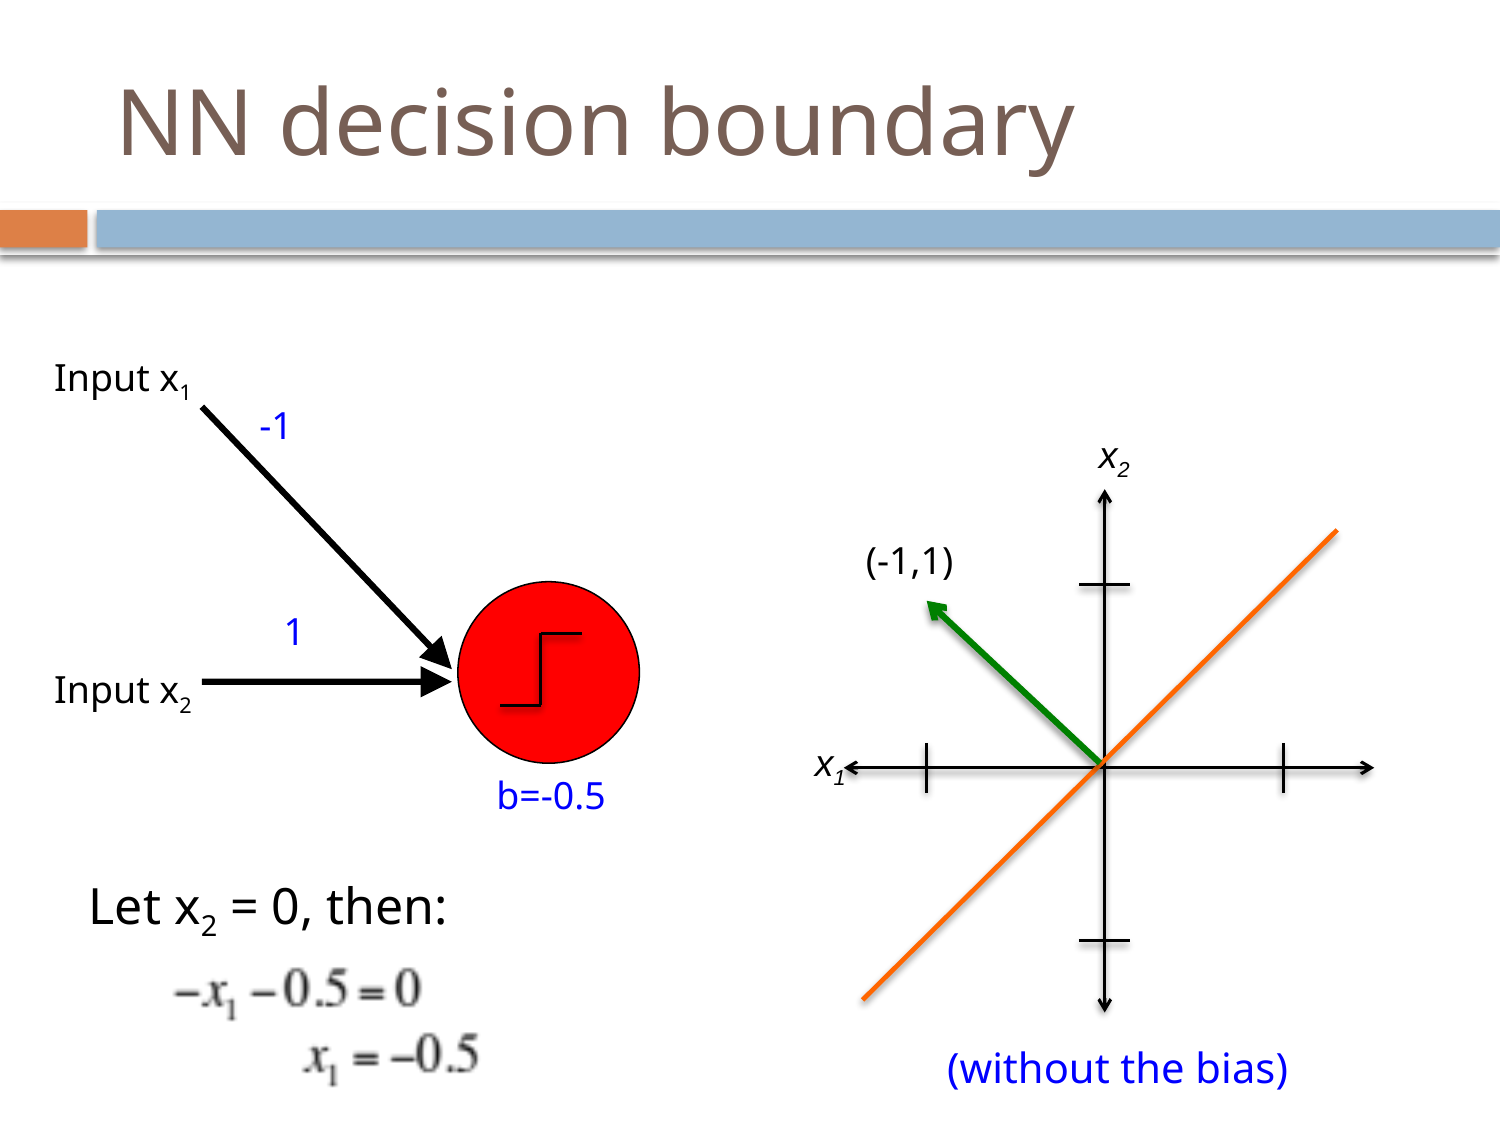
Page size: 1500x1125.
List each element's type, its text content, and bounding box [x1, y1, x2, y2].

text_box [843, 488, 1375, 1013]
text_box [457, 581, 640, 764]
title NN decision boundary [100, 37, 1438, 200]
text_box Let x2 = 0, then: [74, 866, 464, 950]
text_box x2 [1084, 423, 1145, 487]
text_box Input x1 [39, 346, 227, 413]
text_box (without the bias) [932, 1034, 1303, 1100]
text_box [168, 958, 426, 1026]
text_box [246, 454, 452, 670]
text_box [926, 600, 1101, 764]
text_box 1 [268, 600, 317, 661]
text_box b=-0.5 [481, 764, 621, 825]
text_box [297, 1024, 488, 1092]
text_box x1 [799, 731, 837, 798]
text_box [499, 632, 582, 706]
text_box Input x2 [39, 659, 227, 725]
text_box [862, 529, 1338, 1001]
text_box [201, 671, 452, 693]
text_box -1 [244, 394, 317, 454]
